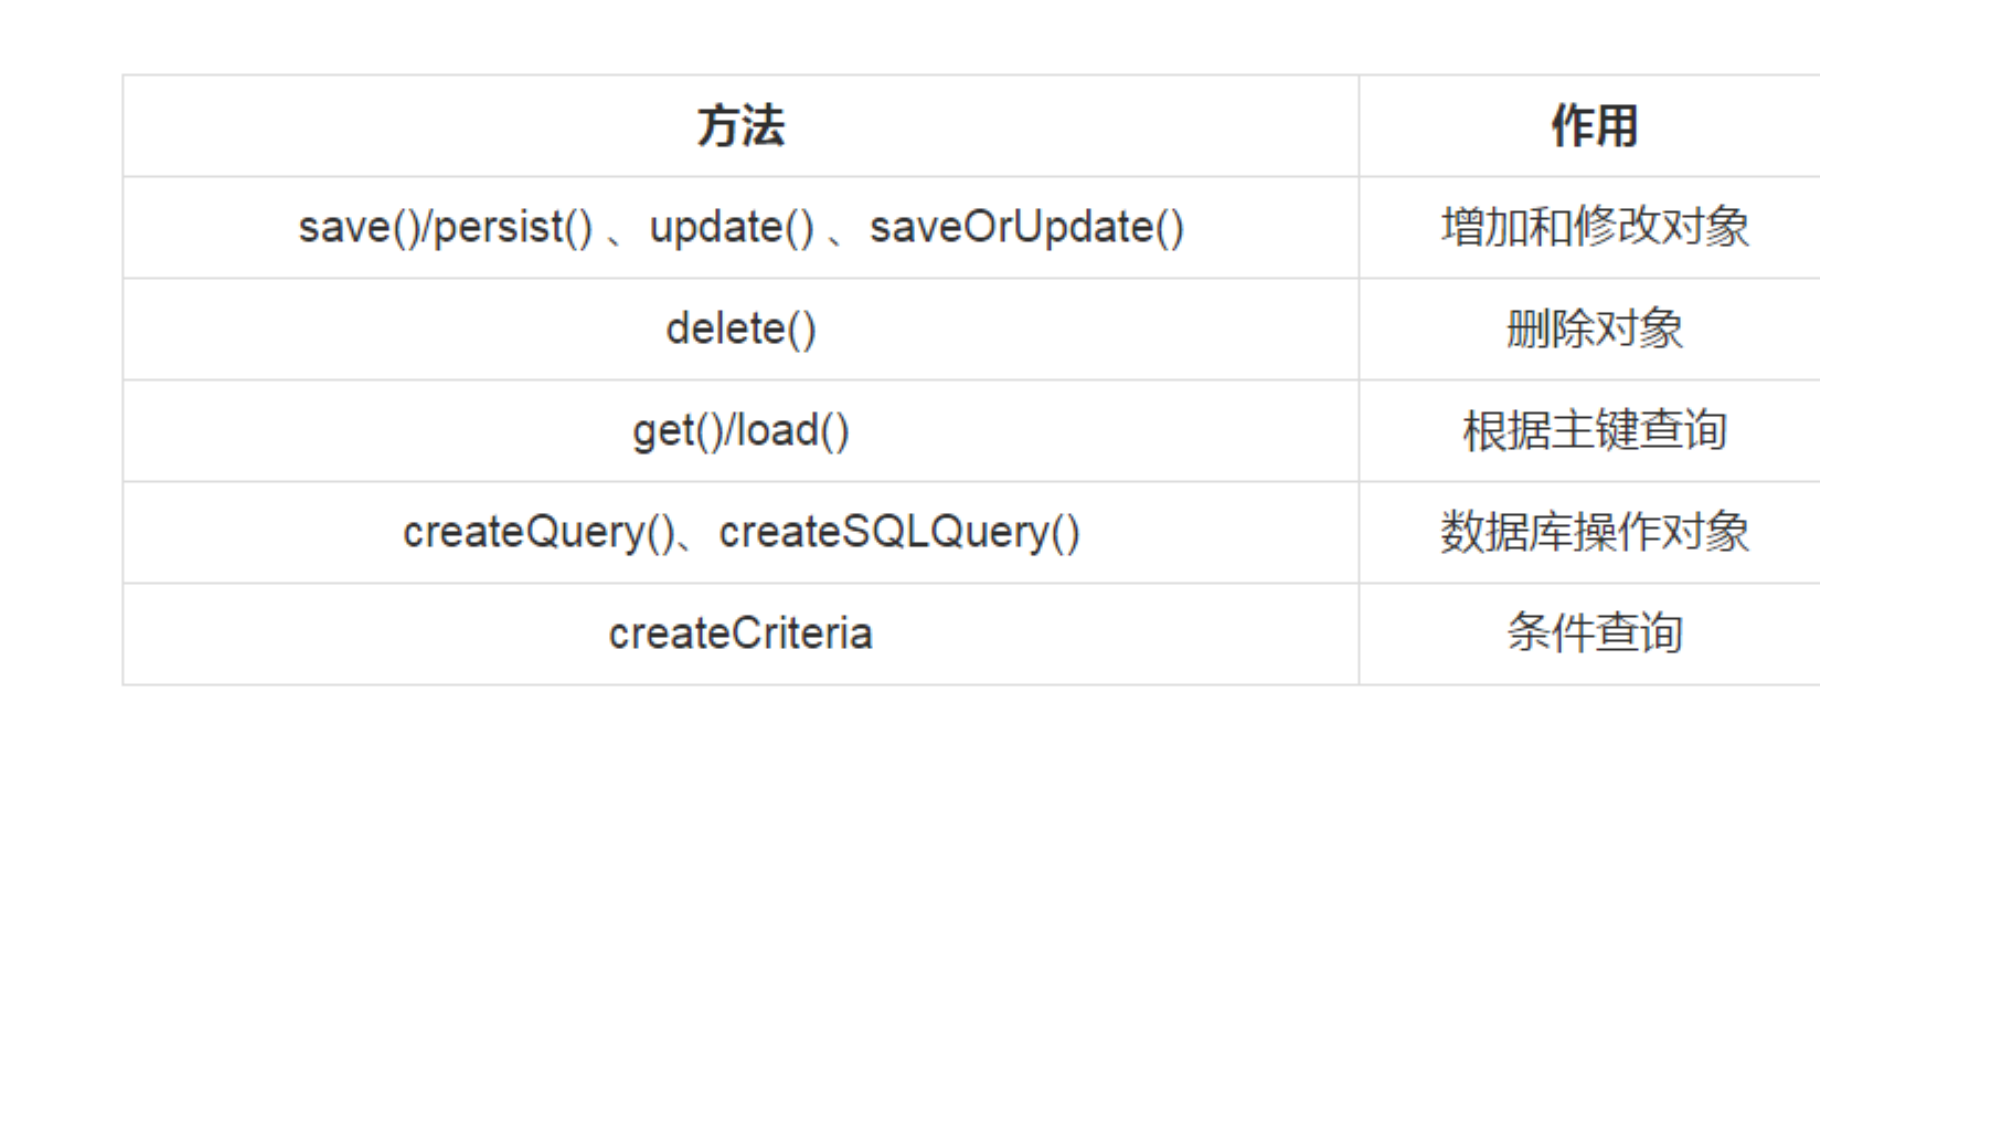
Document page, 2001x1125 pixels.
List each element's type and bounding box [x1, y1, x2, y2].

picture [118, 70, 1820, 691]
